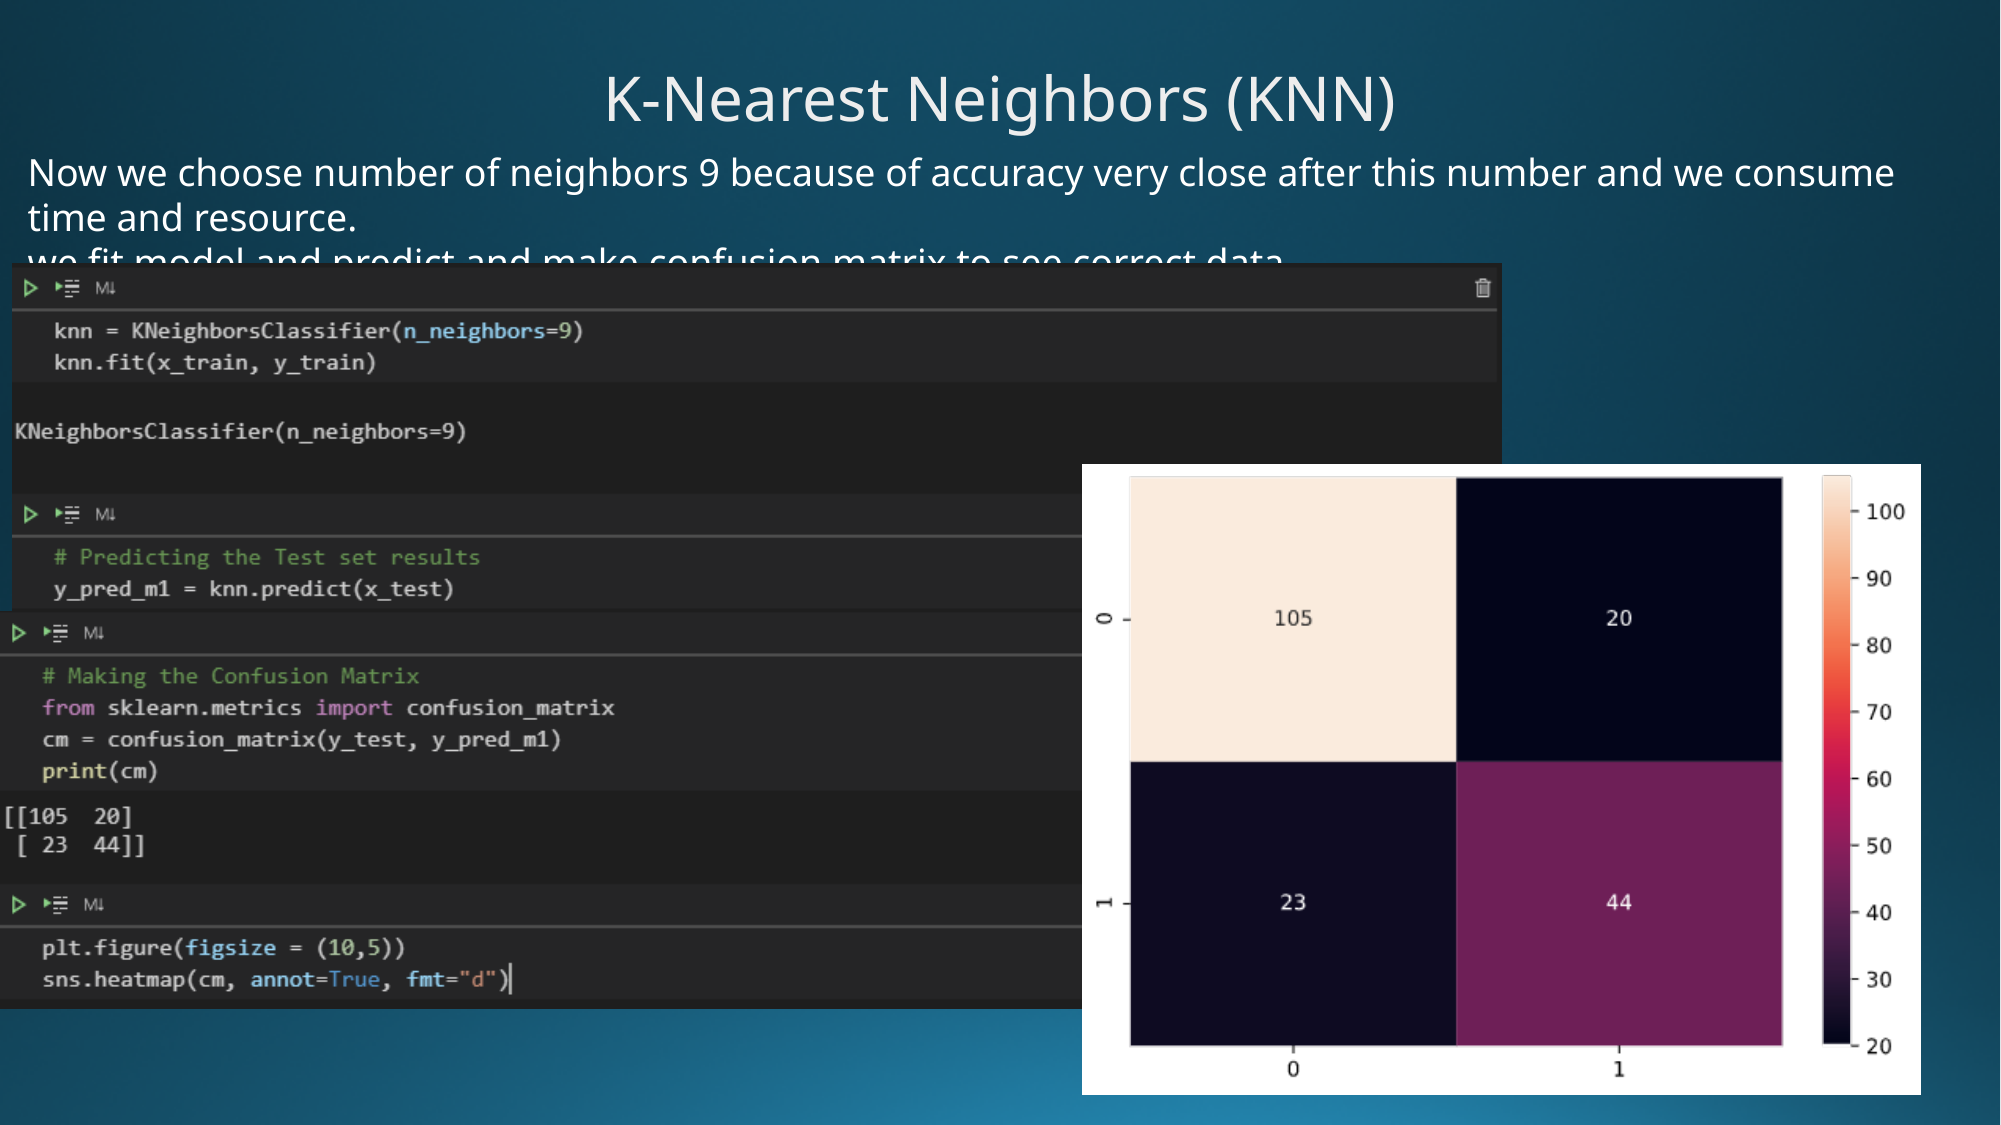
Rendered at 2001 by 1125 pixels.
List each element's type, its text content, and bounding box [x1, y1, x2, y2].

text_box Now we choose number of neighbors 9 because of accuracy very close after this number and we consume time and resource. we fit model and predict and make confusion matrix to see correct data [12, 141, 1974, 264]
picture [0, 0, 2001, 1125]
text_box K-Nearest Neighbors (KNN) [137, 59, 1863, 141]
